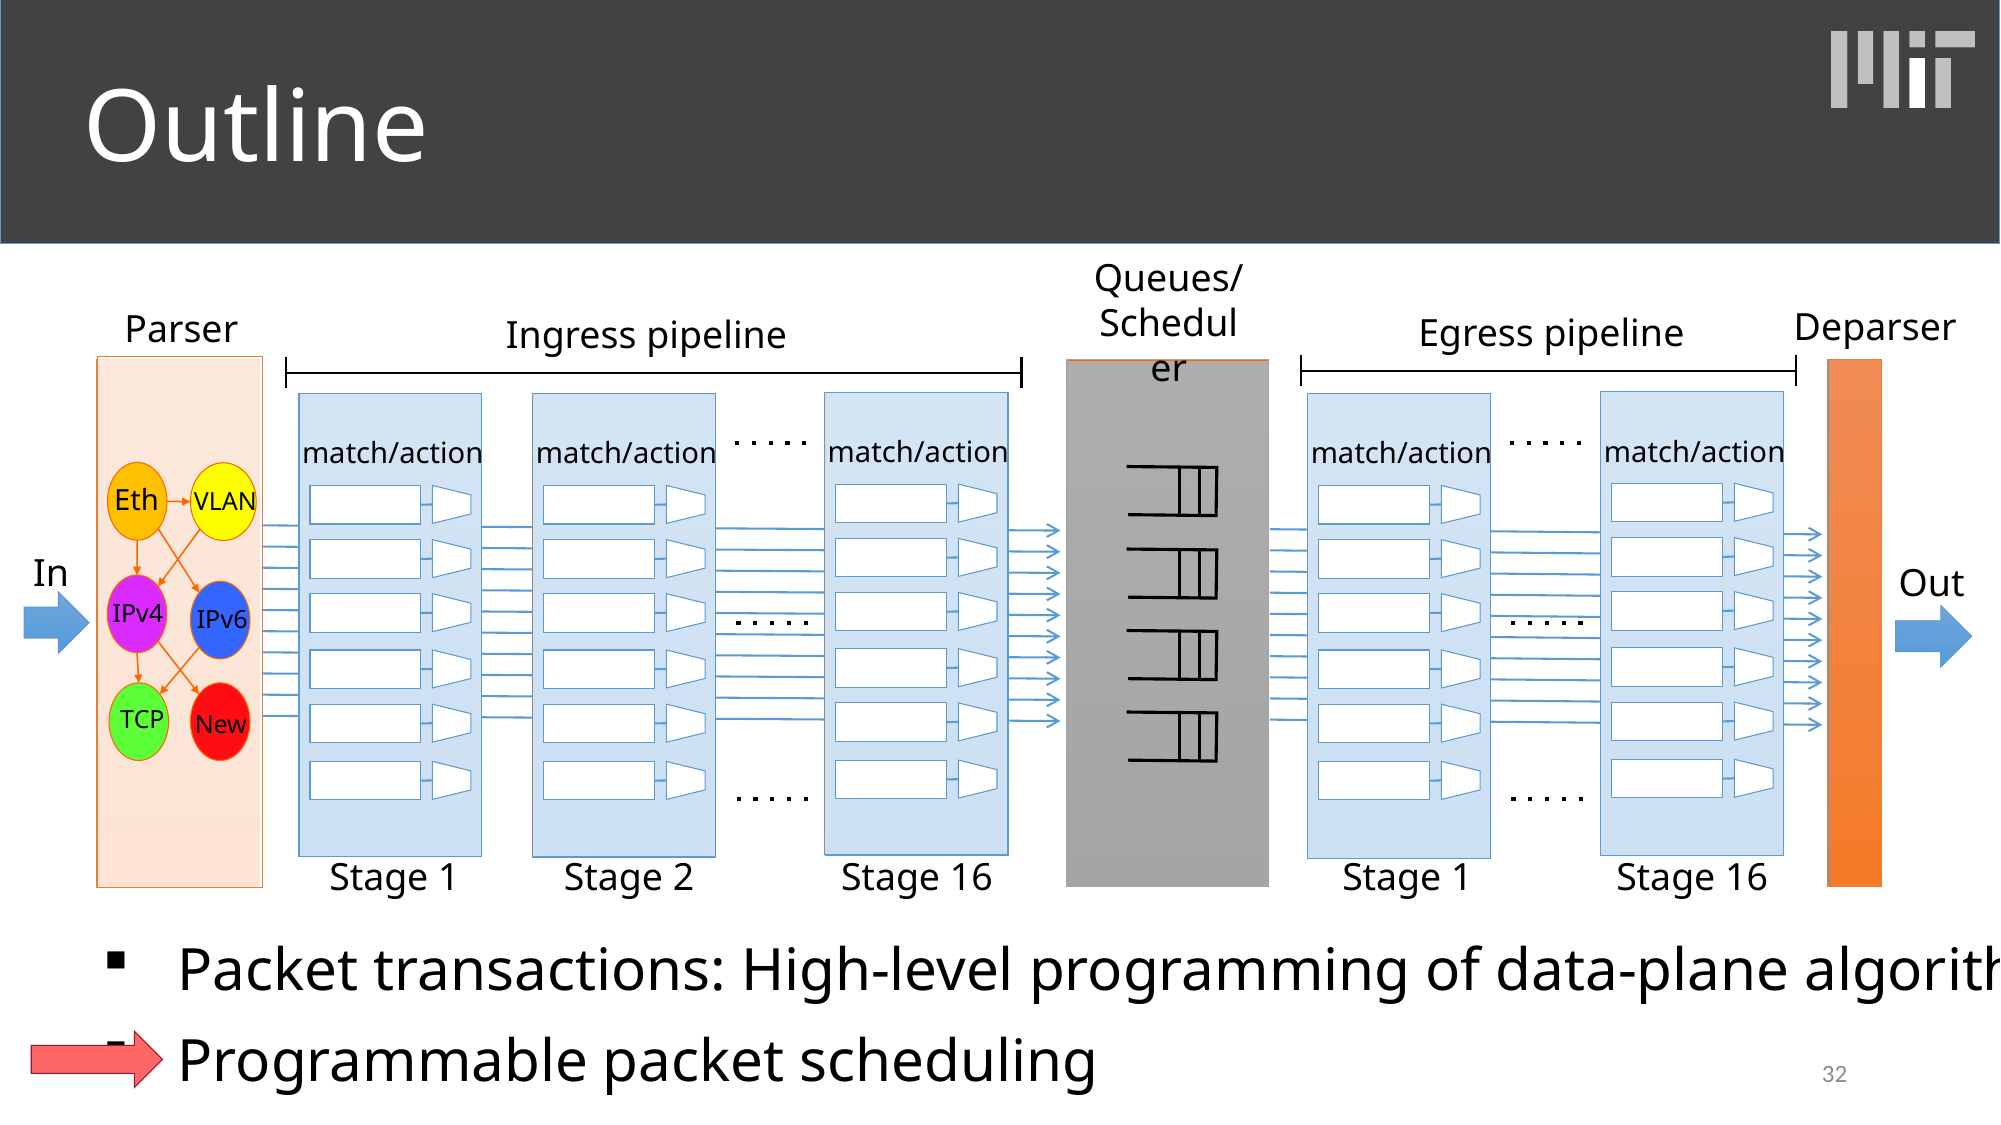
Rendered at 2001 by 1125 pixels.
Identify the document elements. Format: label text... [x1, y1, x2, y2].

text_box [68, 12, 1844, 230]
text_box [30, 1029, 164, 1089]
picture [1844, 31, 1975, 108]
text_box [12, 243, 1988, 907]
list Packet transactions: High-level programming of data-plane algorithms Programmable packet scheduling [87, 924, 2000, 1125]
